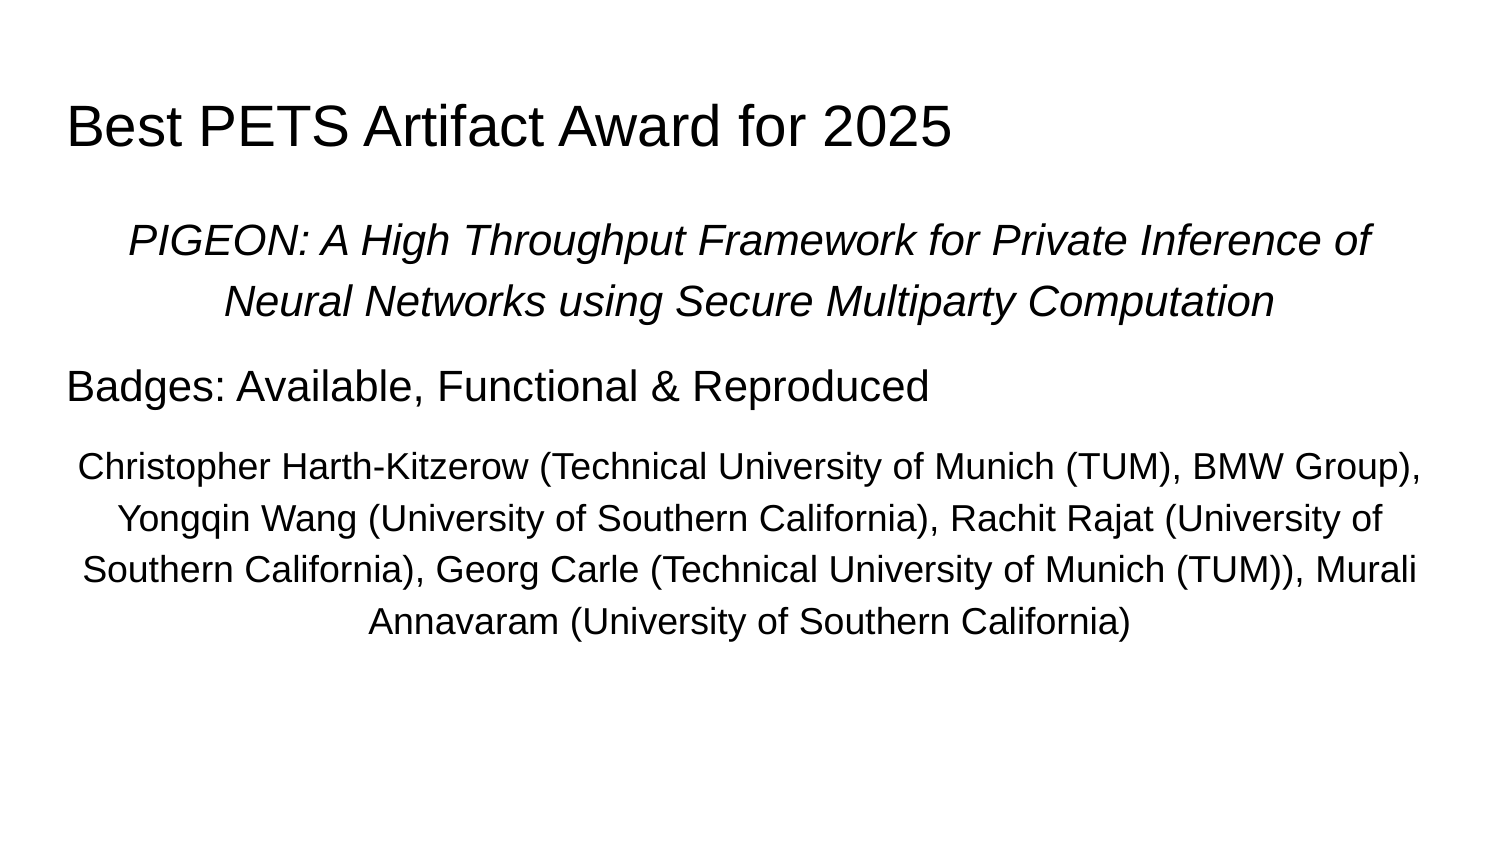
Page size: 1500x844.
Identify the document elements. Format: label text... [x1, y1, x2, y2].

title Best PETS Artifact Award for 2025 [51, 72, 1449, 167]
list PIGEON: A High Throughput Framework for Private Inference of Neural Networks using Secure Multiparty Computation Badges: Available, Functional & Reproduced Christopher Harth-Kitzerow (Technical University of Munich (TUM), BMW Group), Yongqin Wang (University of Southern California), Rachit Rajat (University of Southern California), Georg Carle (Technical University of Munich (TUM)), Murali Annavaram (University of Southern California) [51, 189, 1449, 750]
